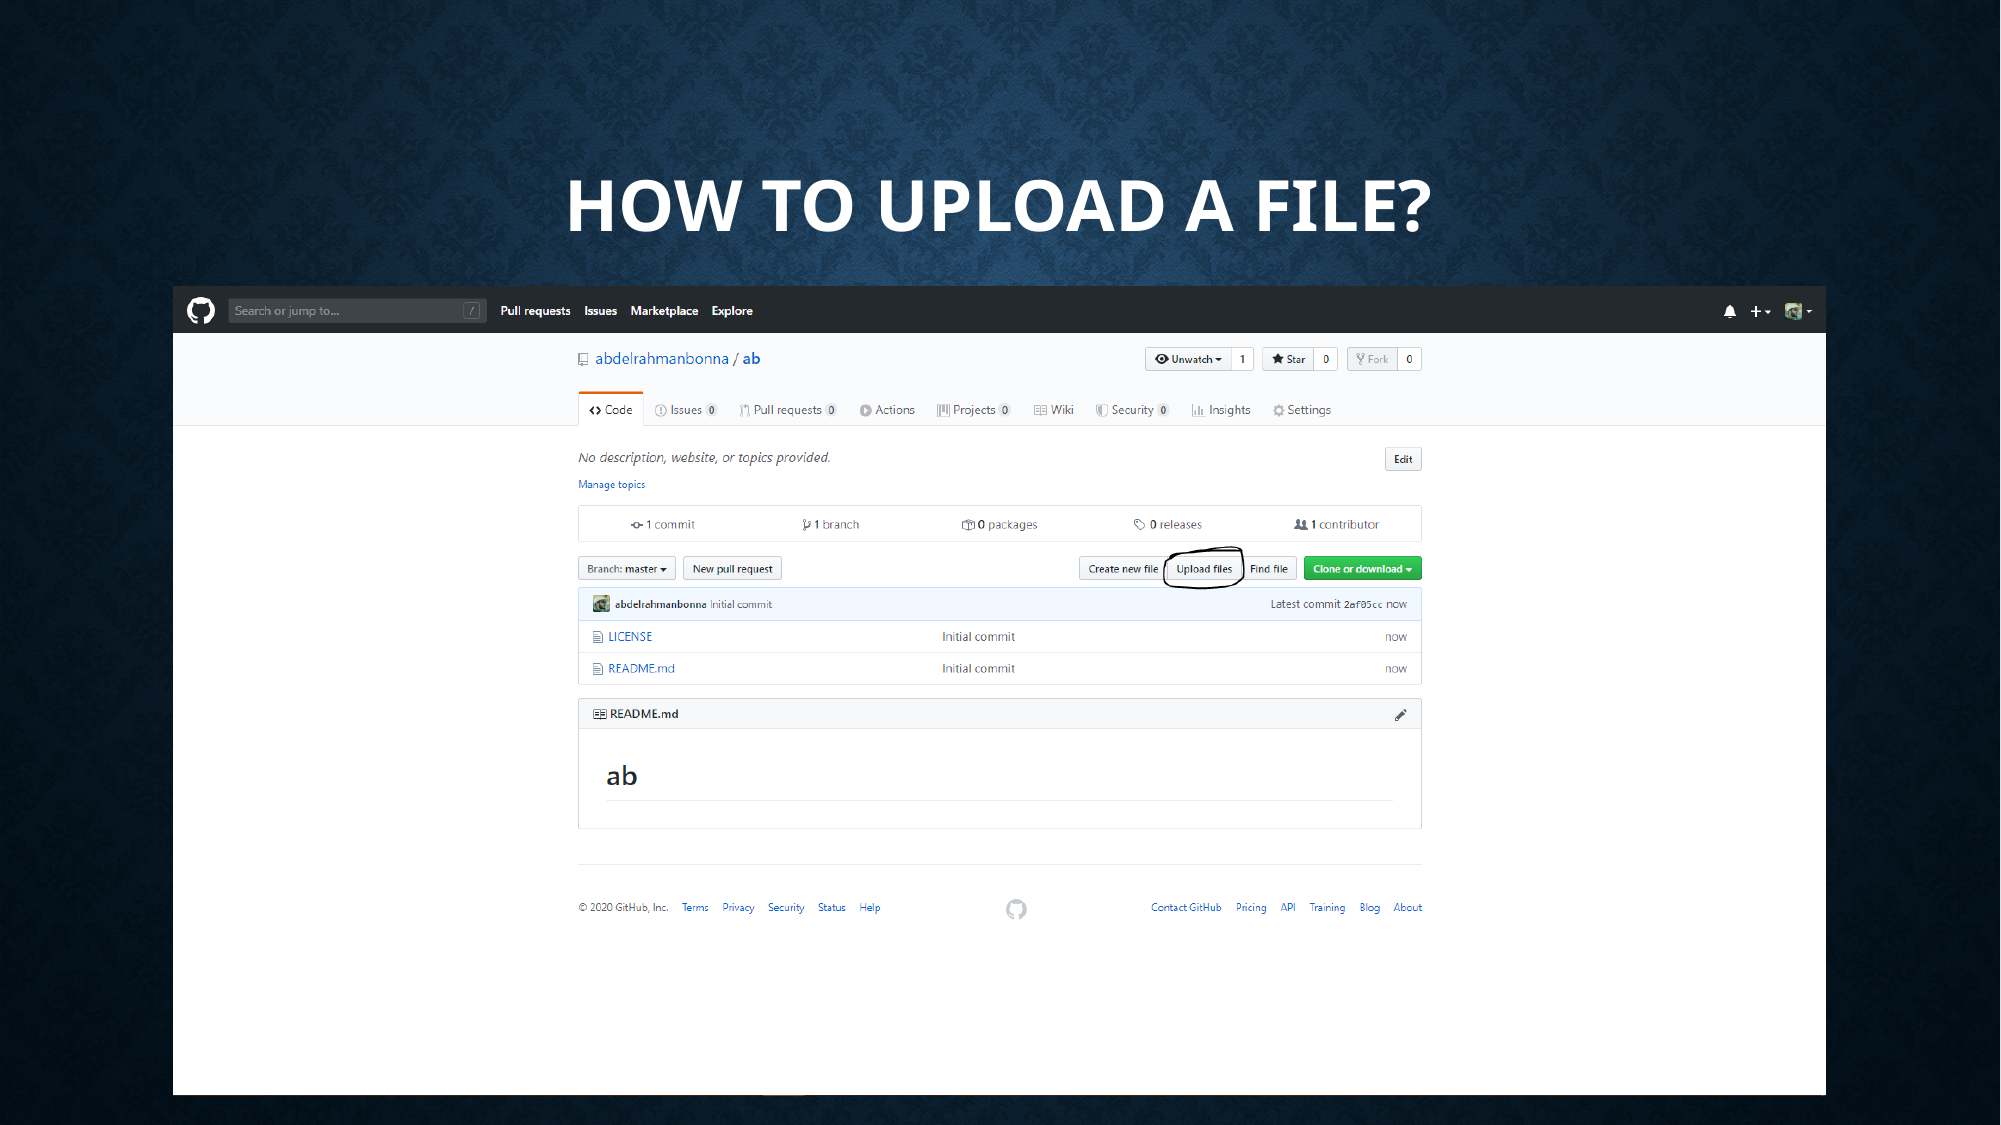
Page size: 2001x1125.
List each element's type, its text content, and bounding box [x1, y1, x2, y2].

picture [172, 286, 1826, 1097]
title How to upload a file? [149, 99, 1849, 318]
